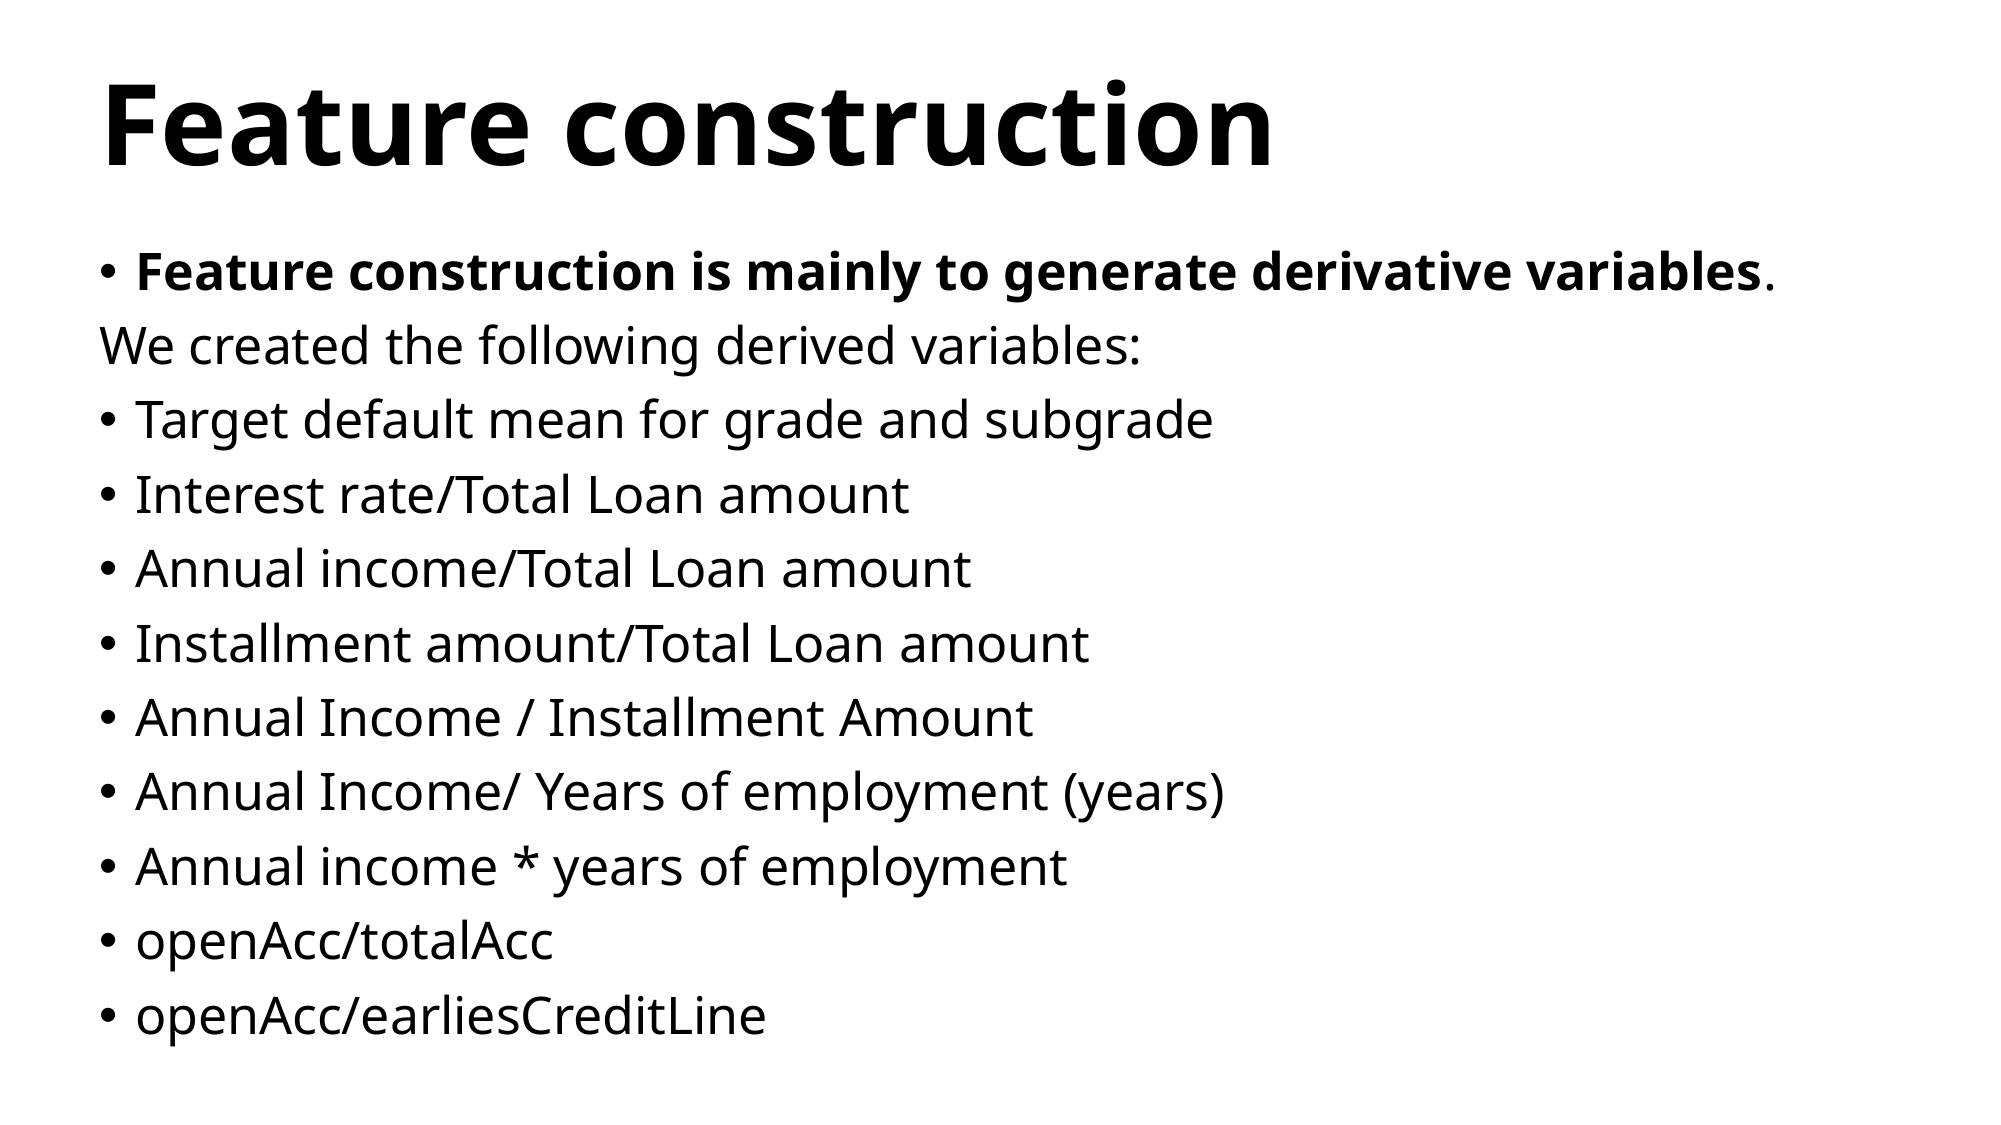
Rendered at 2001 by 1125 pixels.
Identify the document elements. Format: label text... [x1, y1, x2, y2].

list Feature construction is mainly to generate derivative variables. We created the following derived variables: Target default mean for grade and subgrade Interest rate/Total Loan amount Annual income/Total Loan amount Installment amount/Total Loan amount Annual Income / Installment Amount Annual Income/ Years of employment (years) Annual income * years of employment openAcc/totalAcc openAcc/earliesCreditLine [84, 238, 1810, 1080]
text_box Feature construction [84, 20, 1810, 238]
